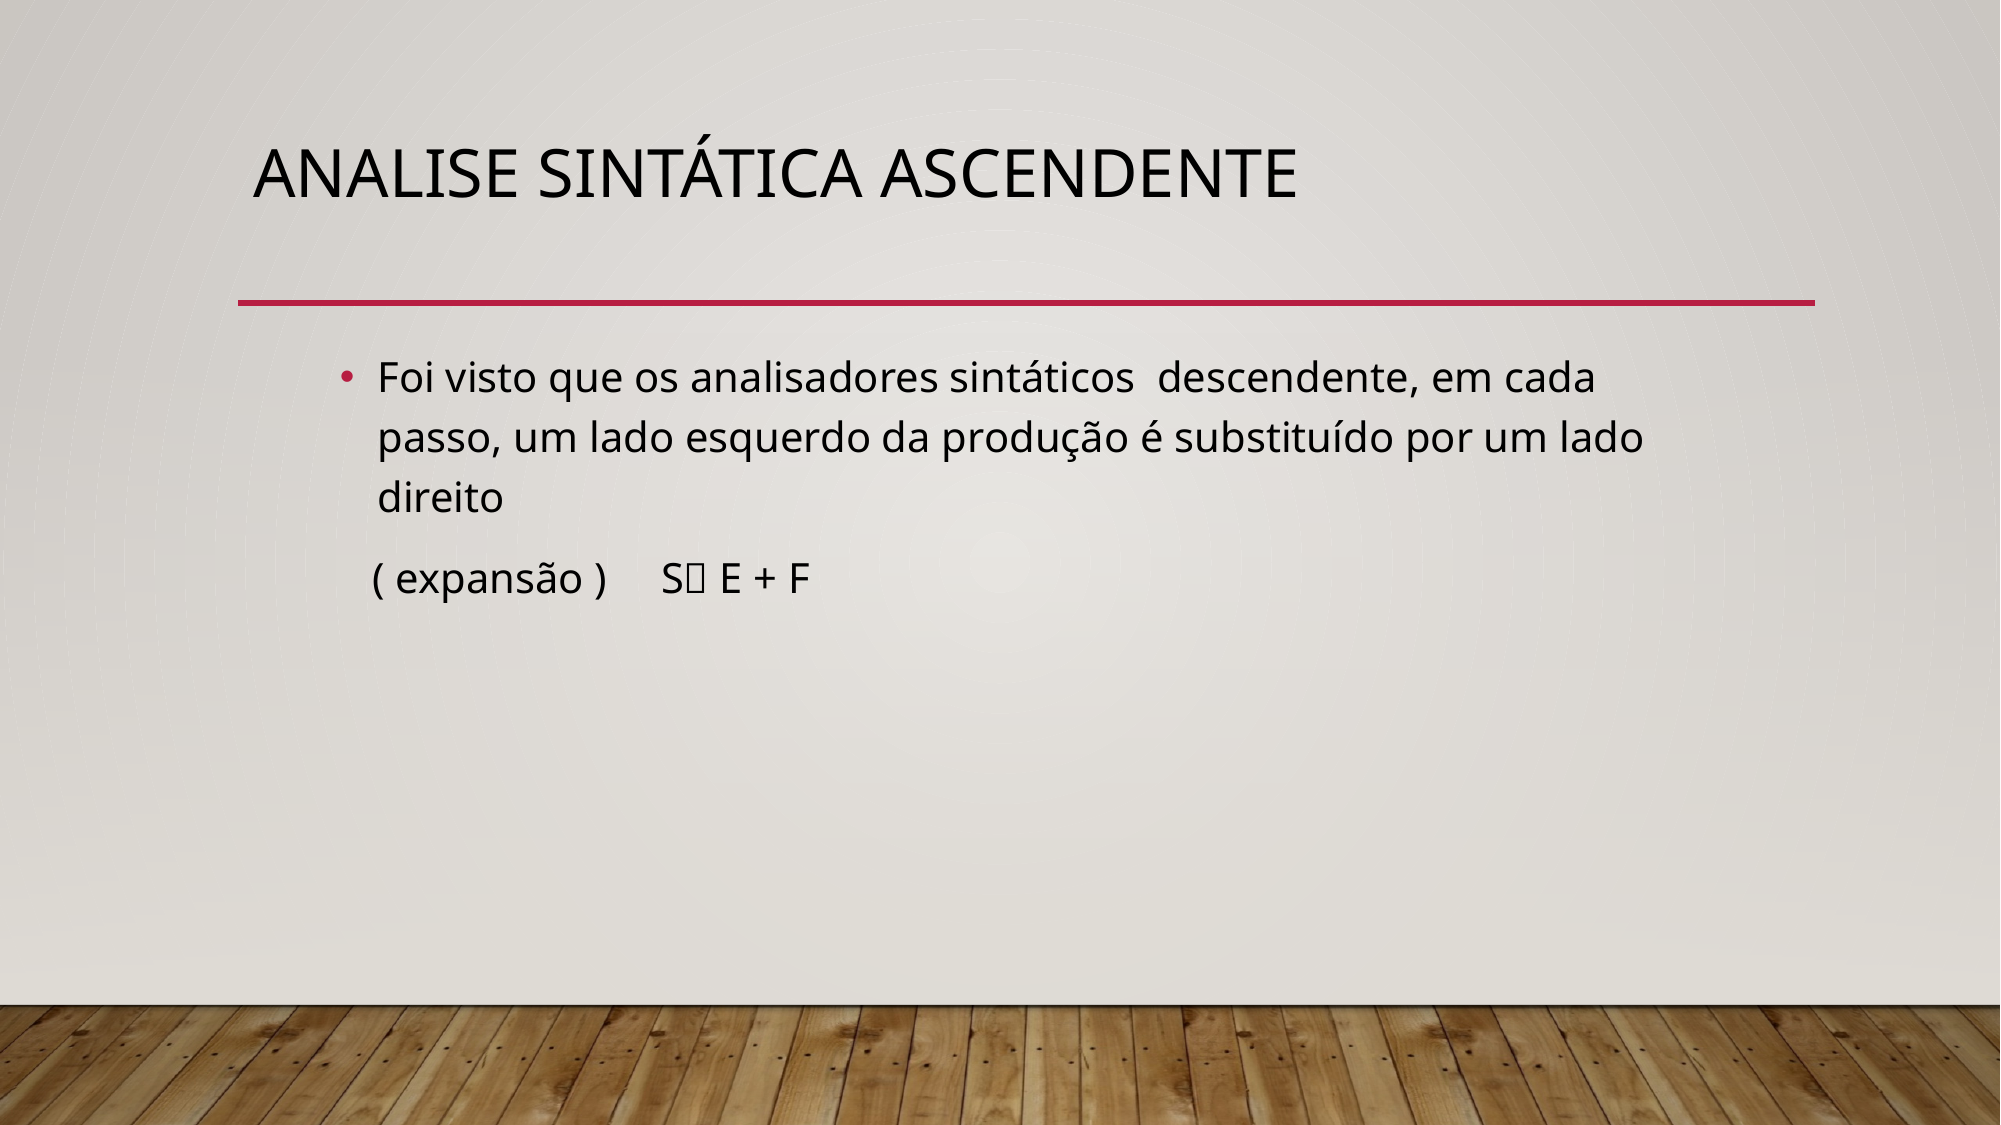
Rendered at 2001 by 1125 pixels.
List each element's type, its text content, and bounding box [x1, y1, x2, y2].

picture [0, 1005, 2000, 1125]
list Foi visto que os analisadores sintáticos descendente, em cada passo, um lado esquerdo da produção é substituído por um lado direito ( expansão ) S E + F [324, 262, 1697, 1035]
title Analise Sintática Ascendente [238, 131, 1814, 305]
